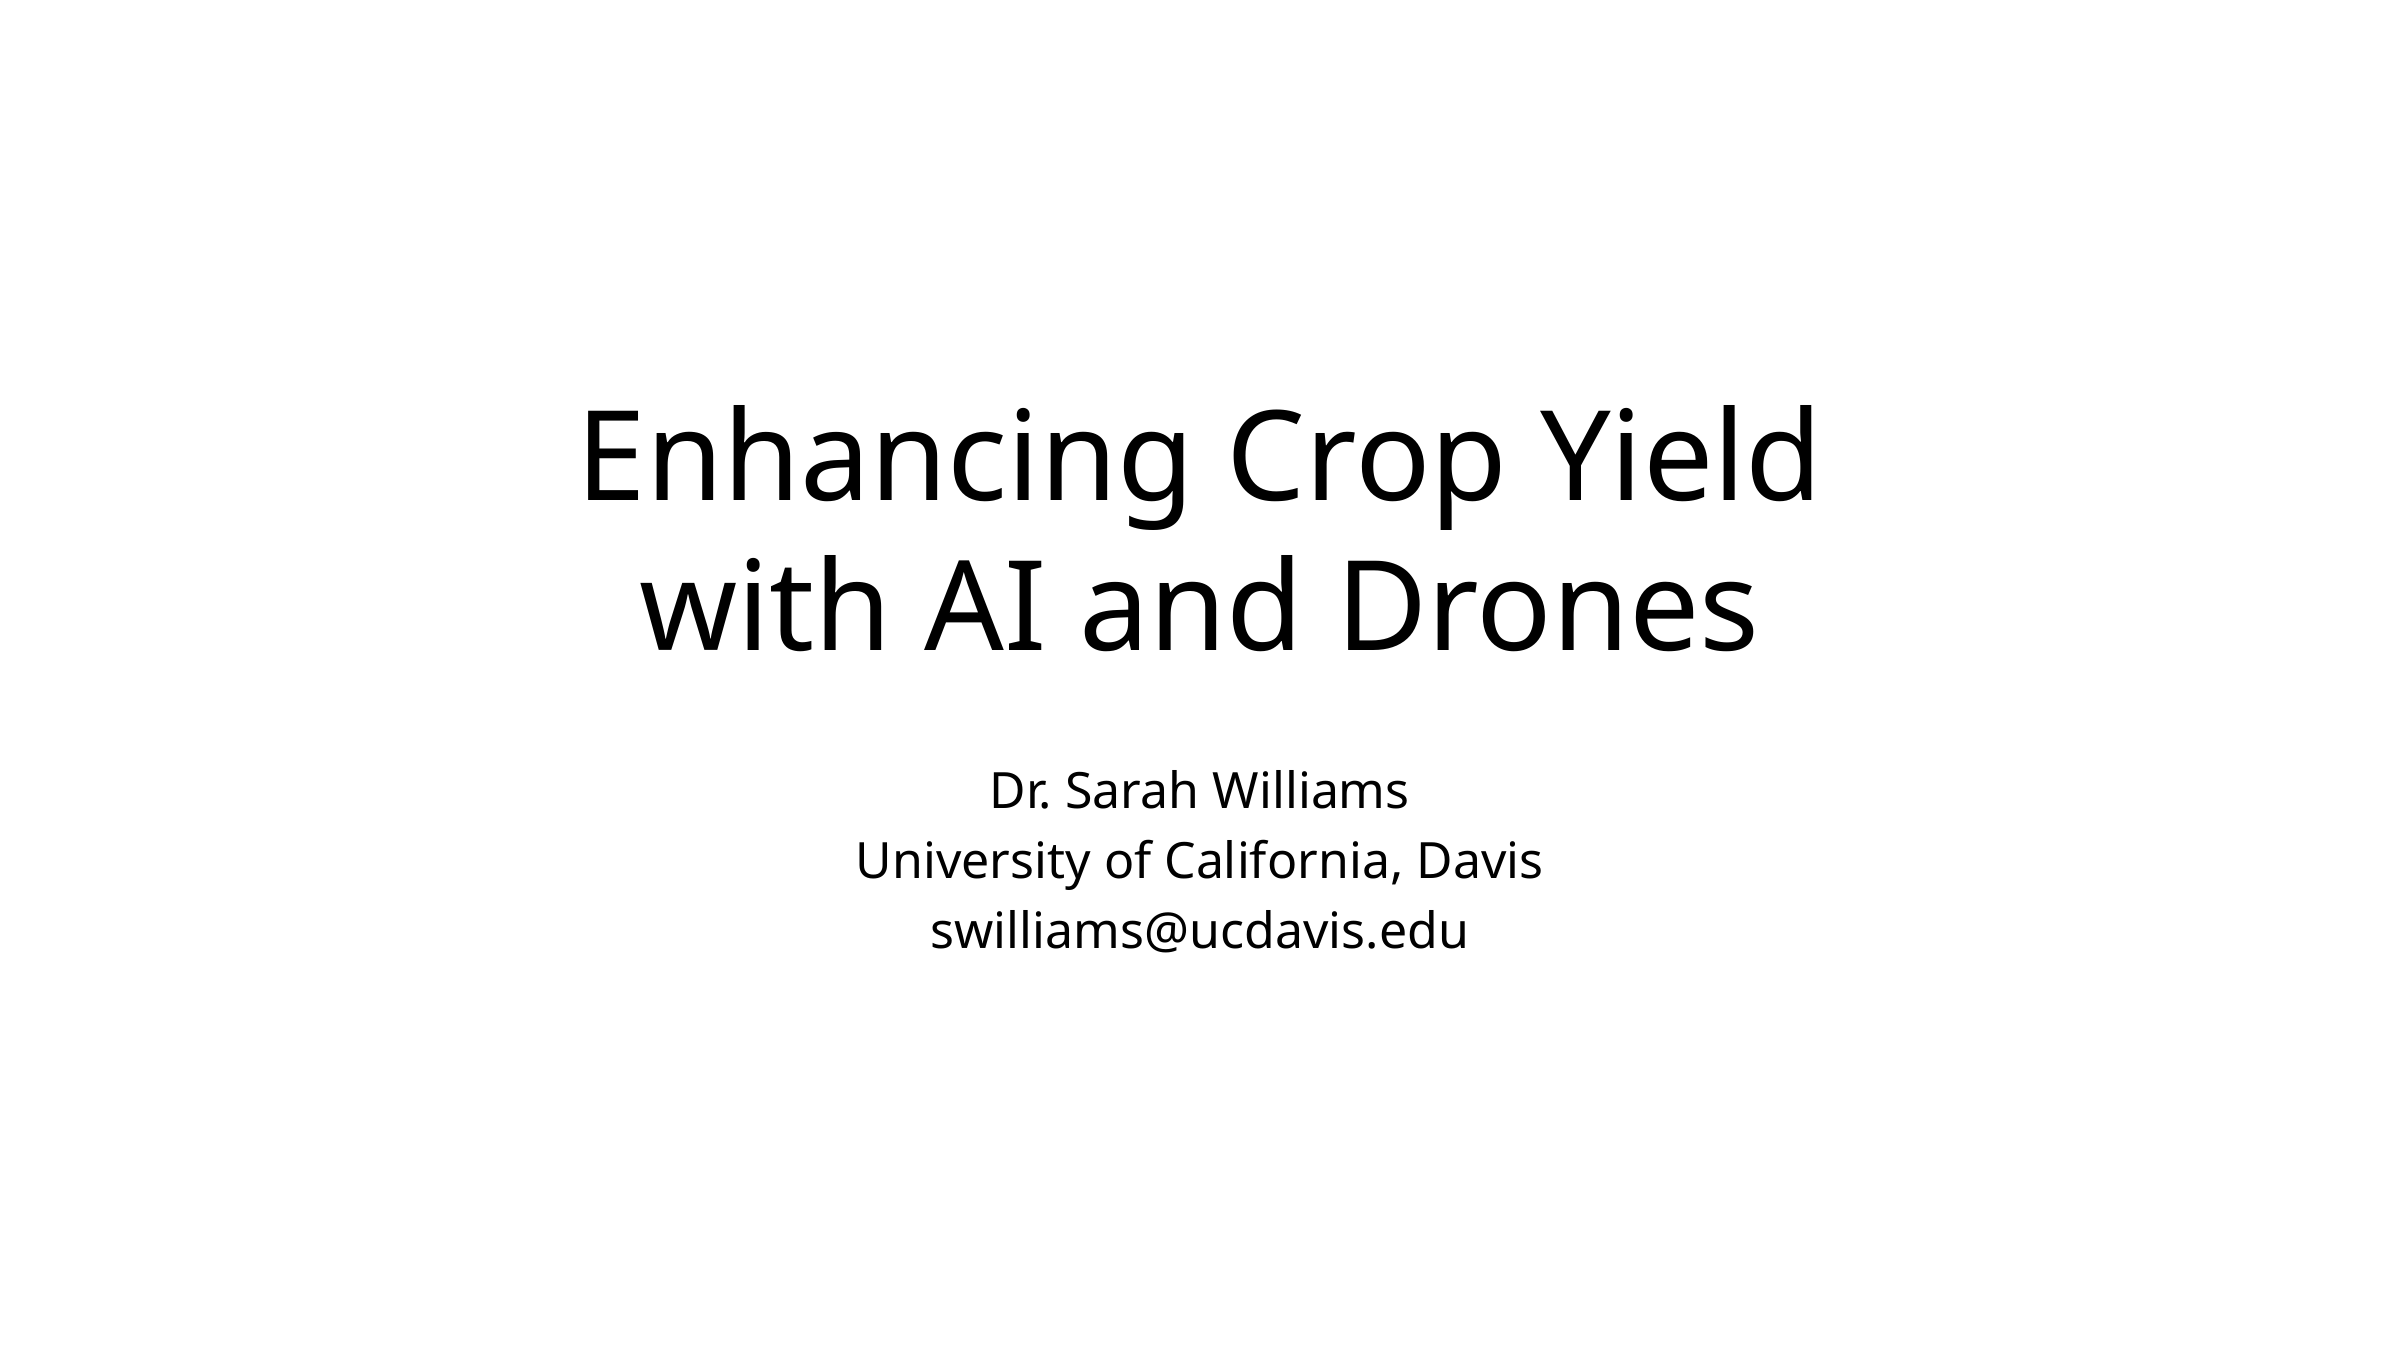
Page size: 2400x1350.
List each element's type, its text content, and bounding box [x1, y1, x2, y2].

title Enhancing Crop Yield with AI and Drones [450, 329, 1950, 721]
subtitle Dr. Sarah Williams University of California, Davis swilliams@ucdavis.edu [450, 750, 1950, 1023]
